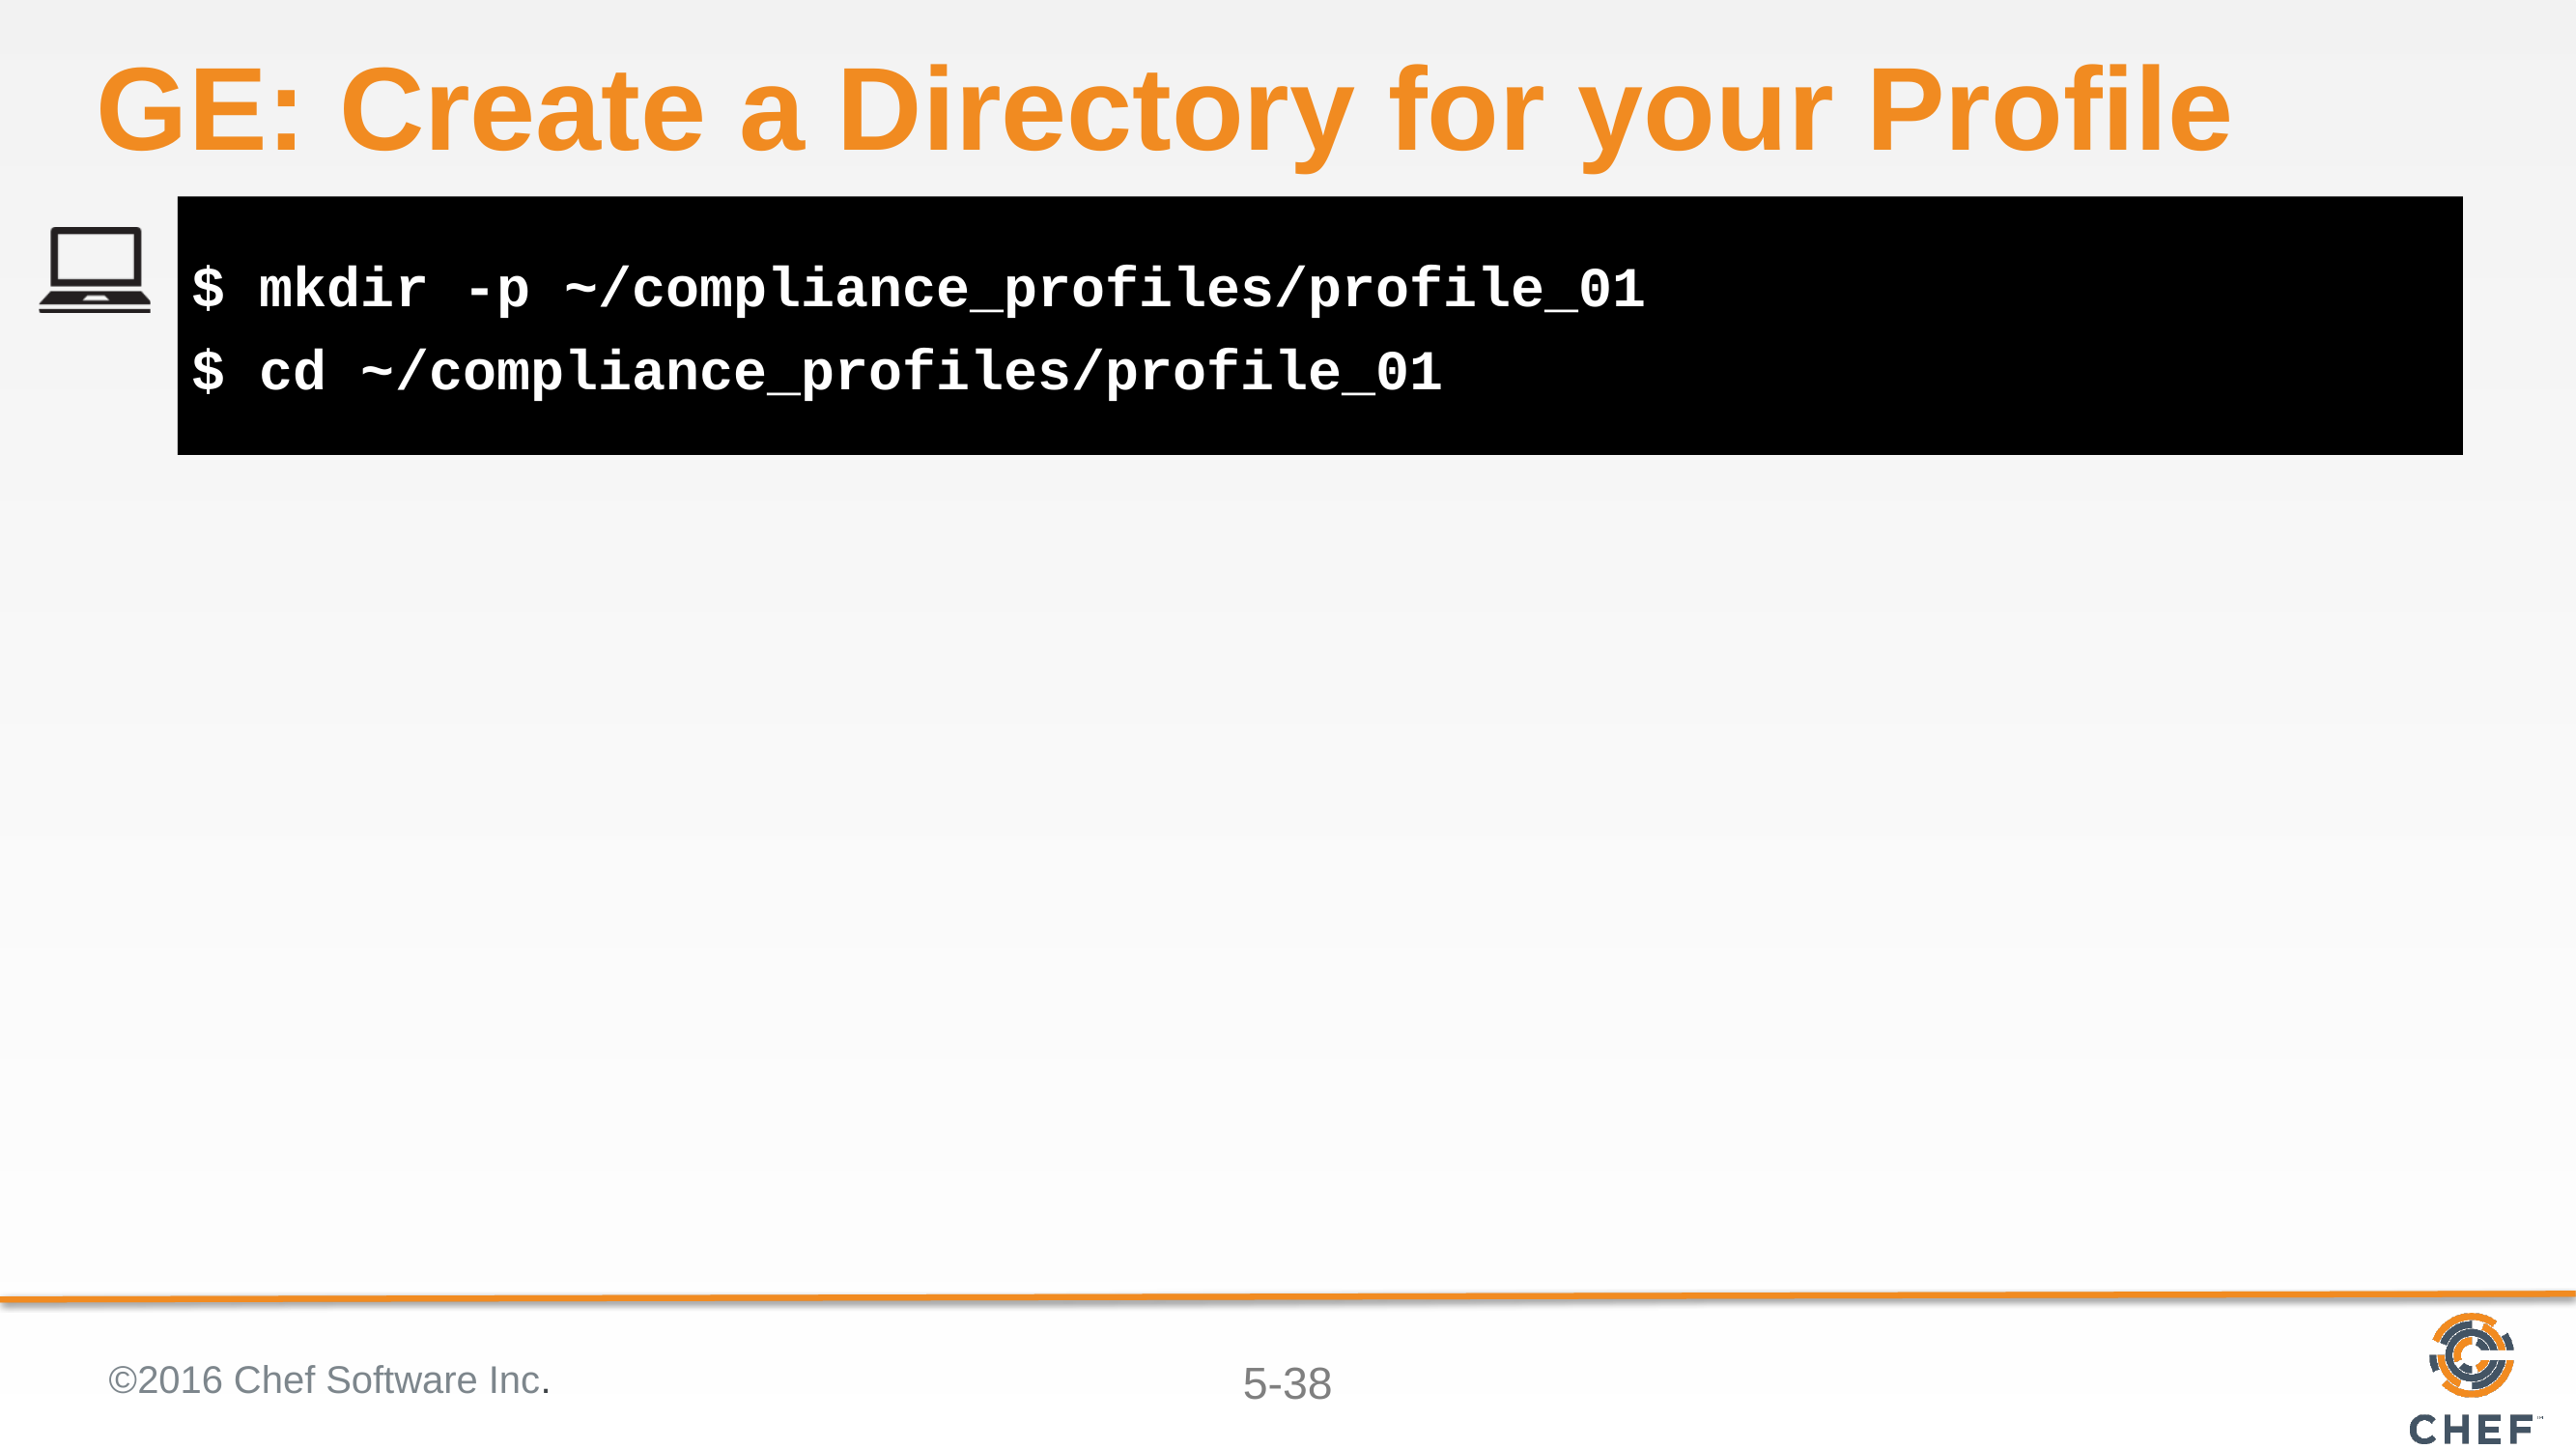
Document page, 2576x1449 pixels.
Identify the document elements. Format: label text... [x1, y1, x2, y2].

picture [2399, 1297, 2551, 1449]
list $ mkdir -p ~/compliance_profiles/profile_01 $ cd ~/compliance_profiles/profile_01 [177, 196, 2463, 455]
title GE: Create a Directory for your Profile [96, 48, 2463, 180]
